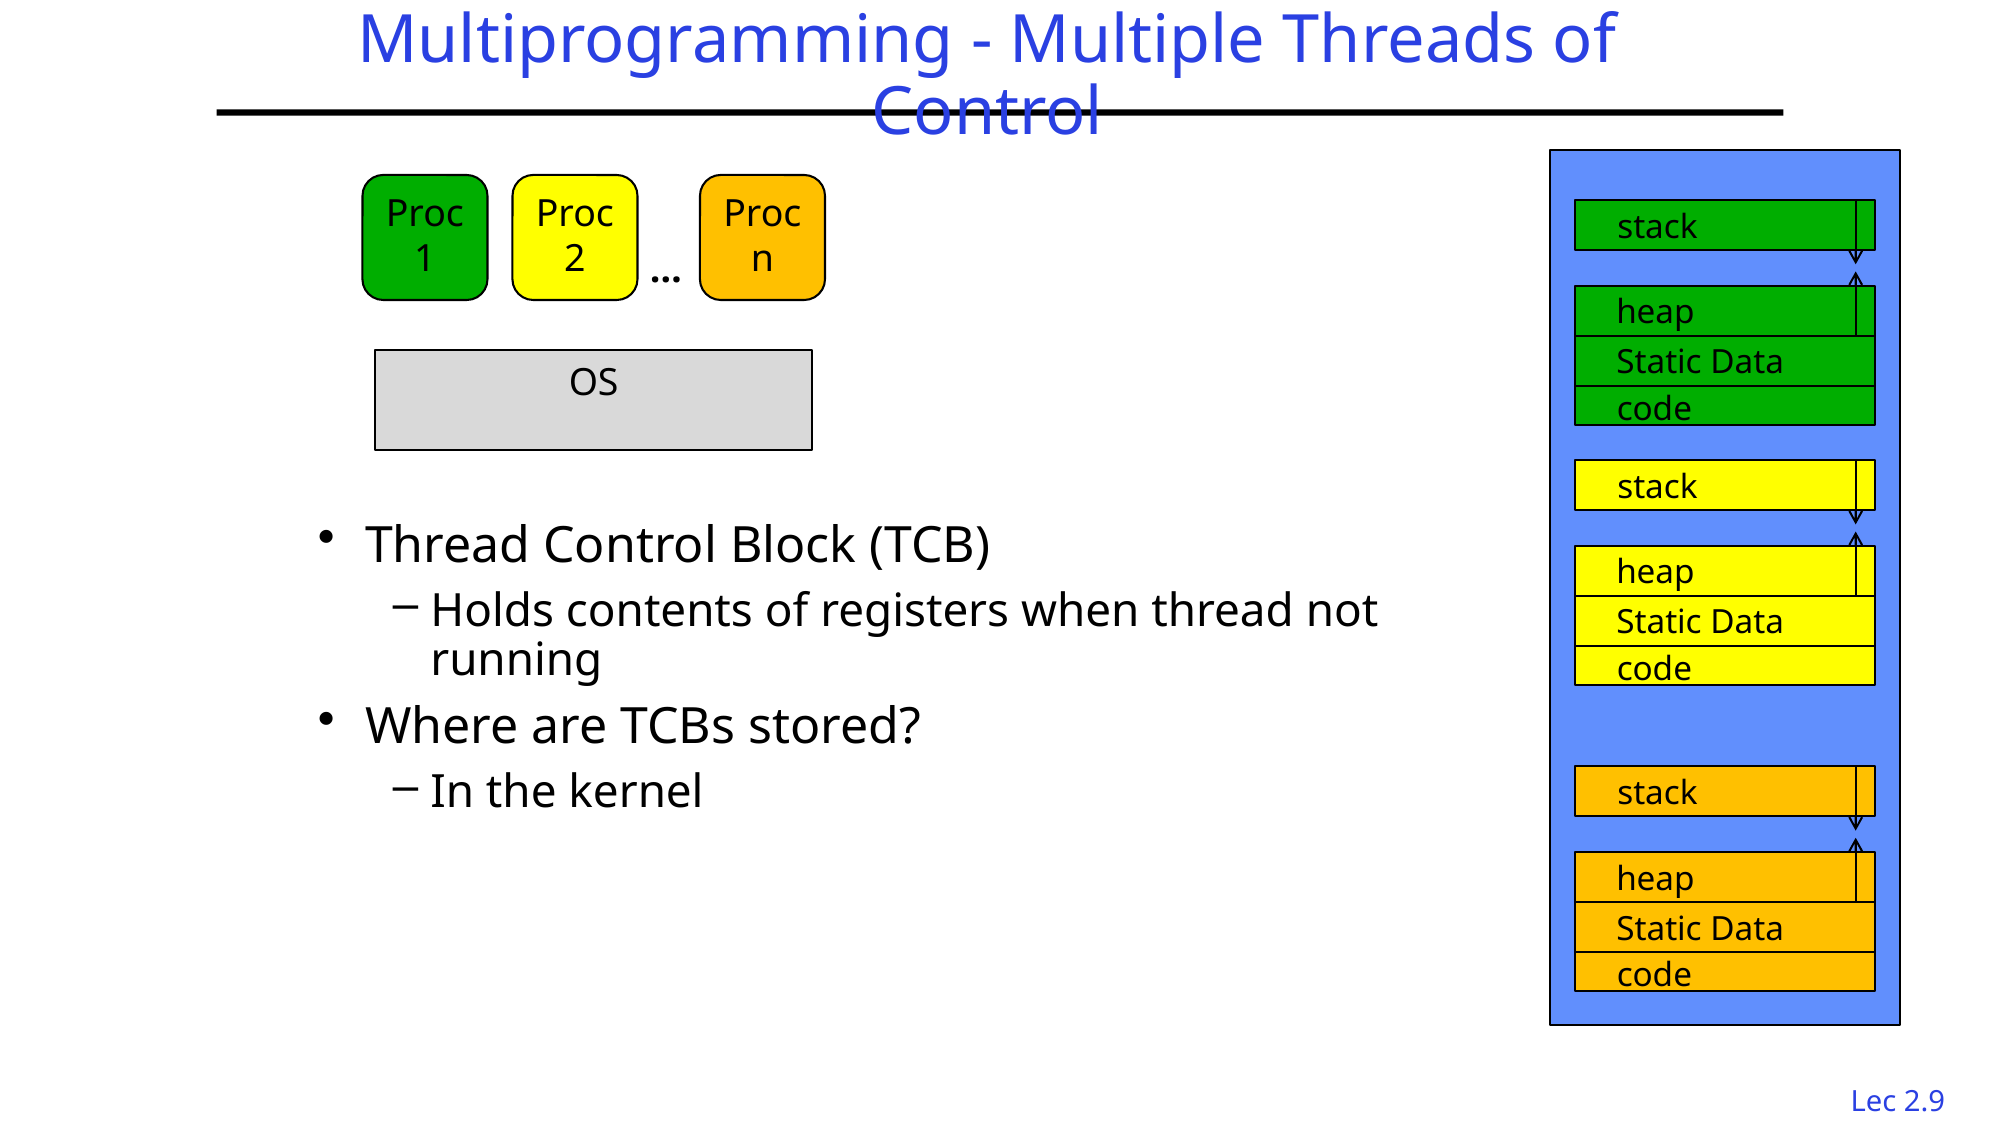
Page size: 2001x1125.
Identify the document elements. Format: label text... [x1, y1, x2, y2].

list Thread Control Block (TCB) Holds contents of registers when thread not running Where are TCBs stored? In the kernel [303, 511, 1531, 879]
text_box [362, 174, 826, 451]
title Multiprogramming - Multiple Threads of Control [262, 16, 1713, 138]
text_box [1549, 149, 1901, 1026]
